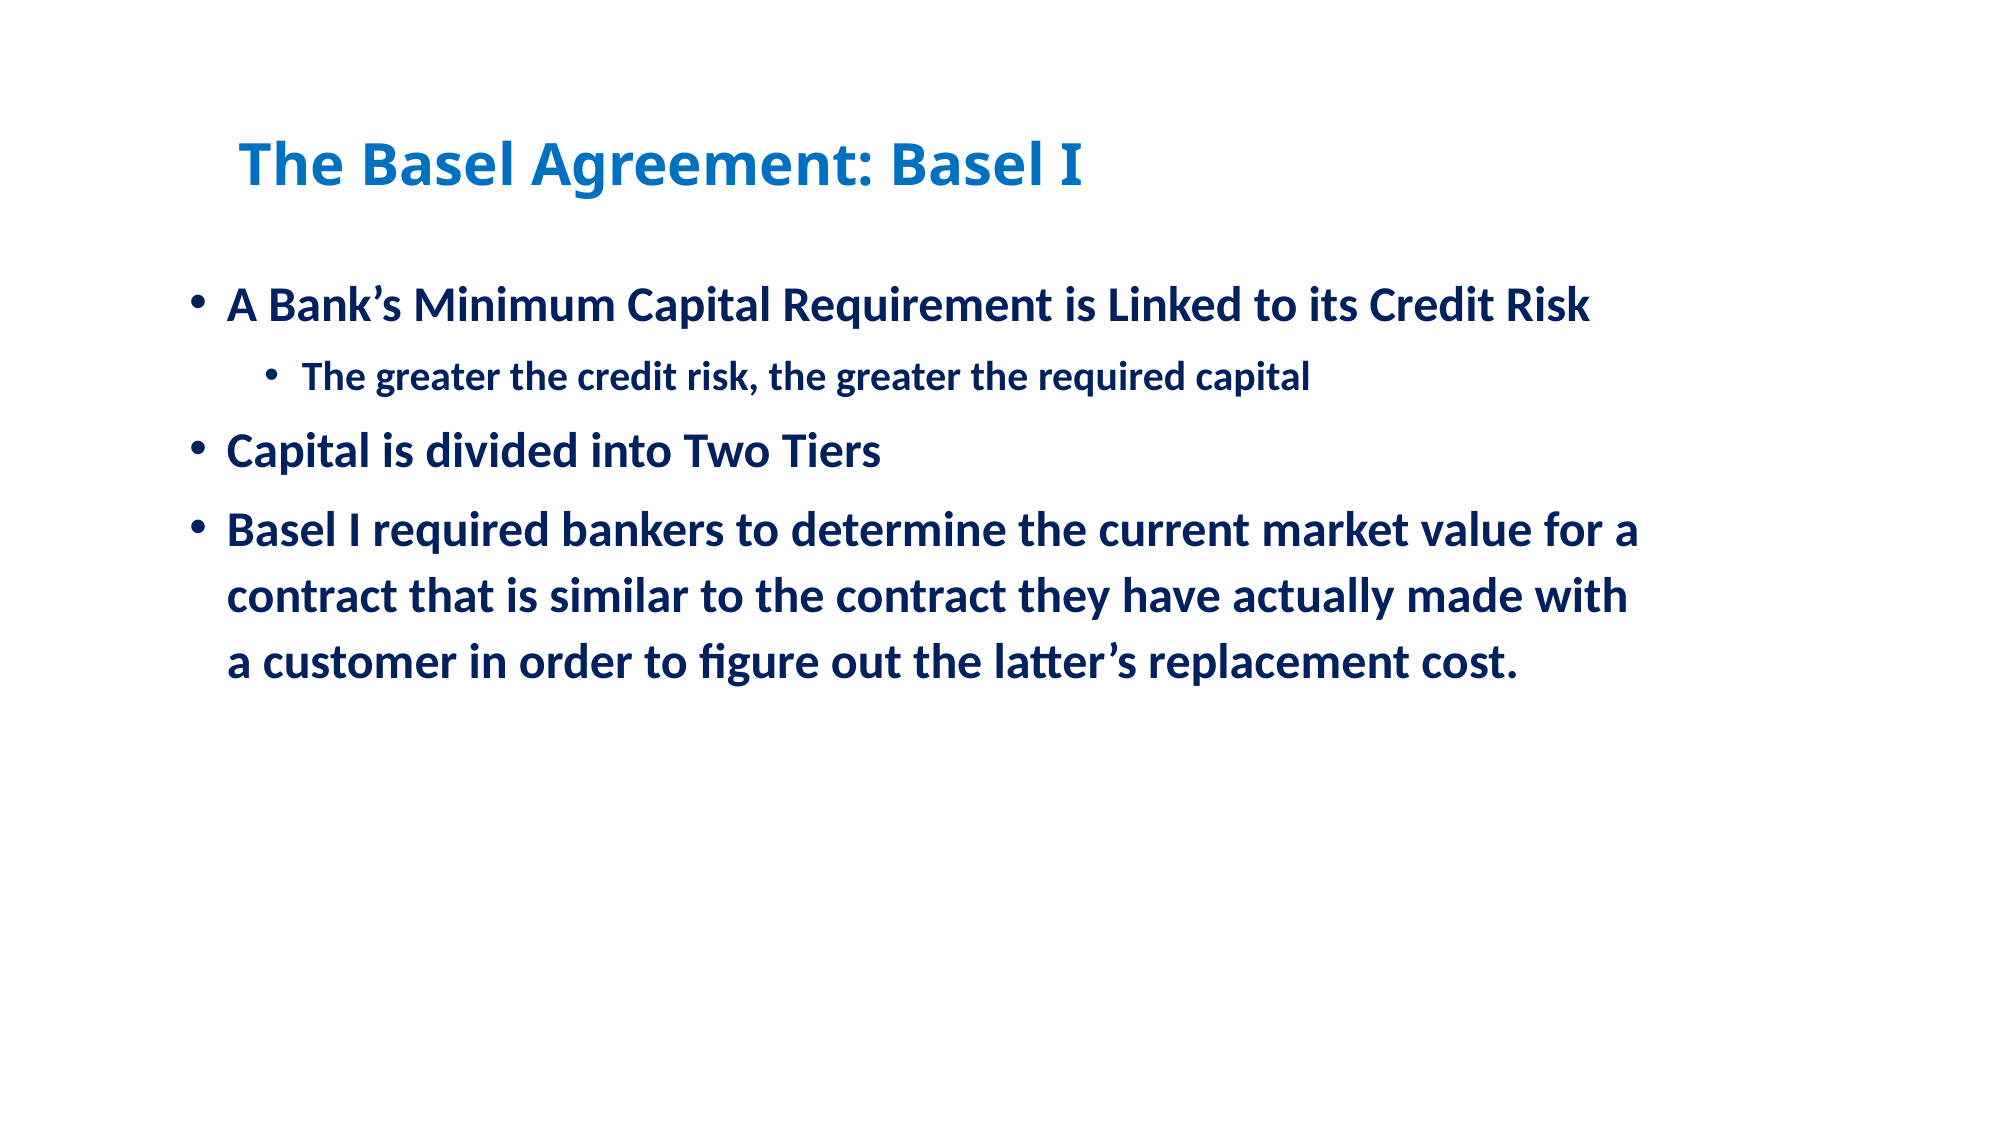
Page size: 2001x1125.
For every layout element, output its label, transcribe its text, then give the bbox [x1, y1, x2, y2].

list A Bank’s Minimum Capital Requirement is Linked to its Credit Risk The greater the credit risk, the greater the required capital Capital is divided into Two Tiers Basel I required bankers to determine the current market value for a contract that is similar to the contract they have actually made with a customer in order to figure out the latter’s replacement cost. [118, 258, 1678, 913]
title The Basel Agreement: Basel I [223, 112, 1949, 222]
